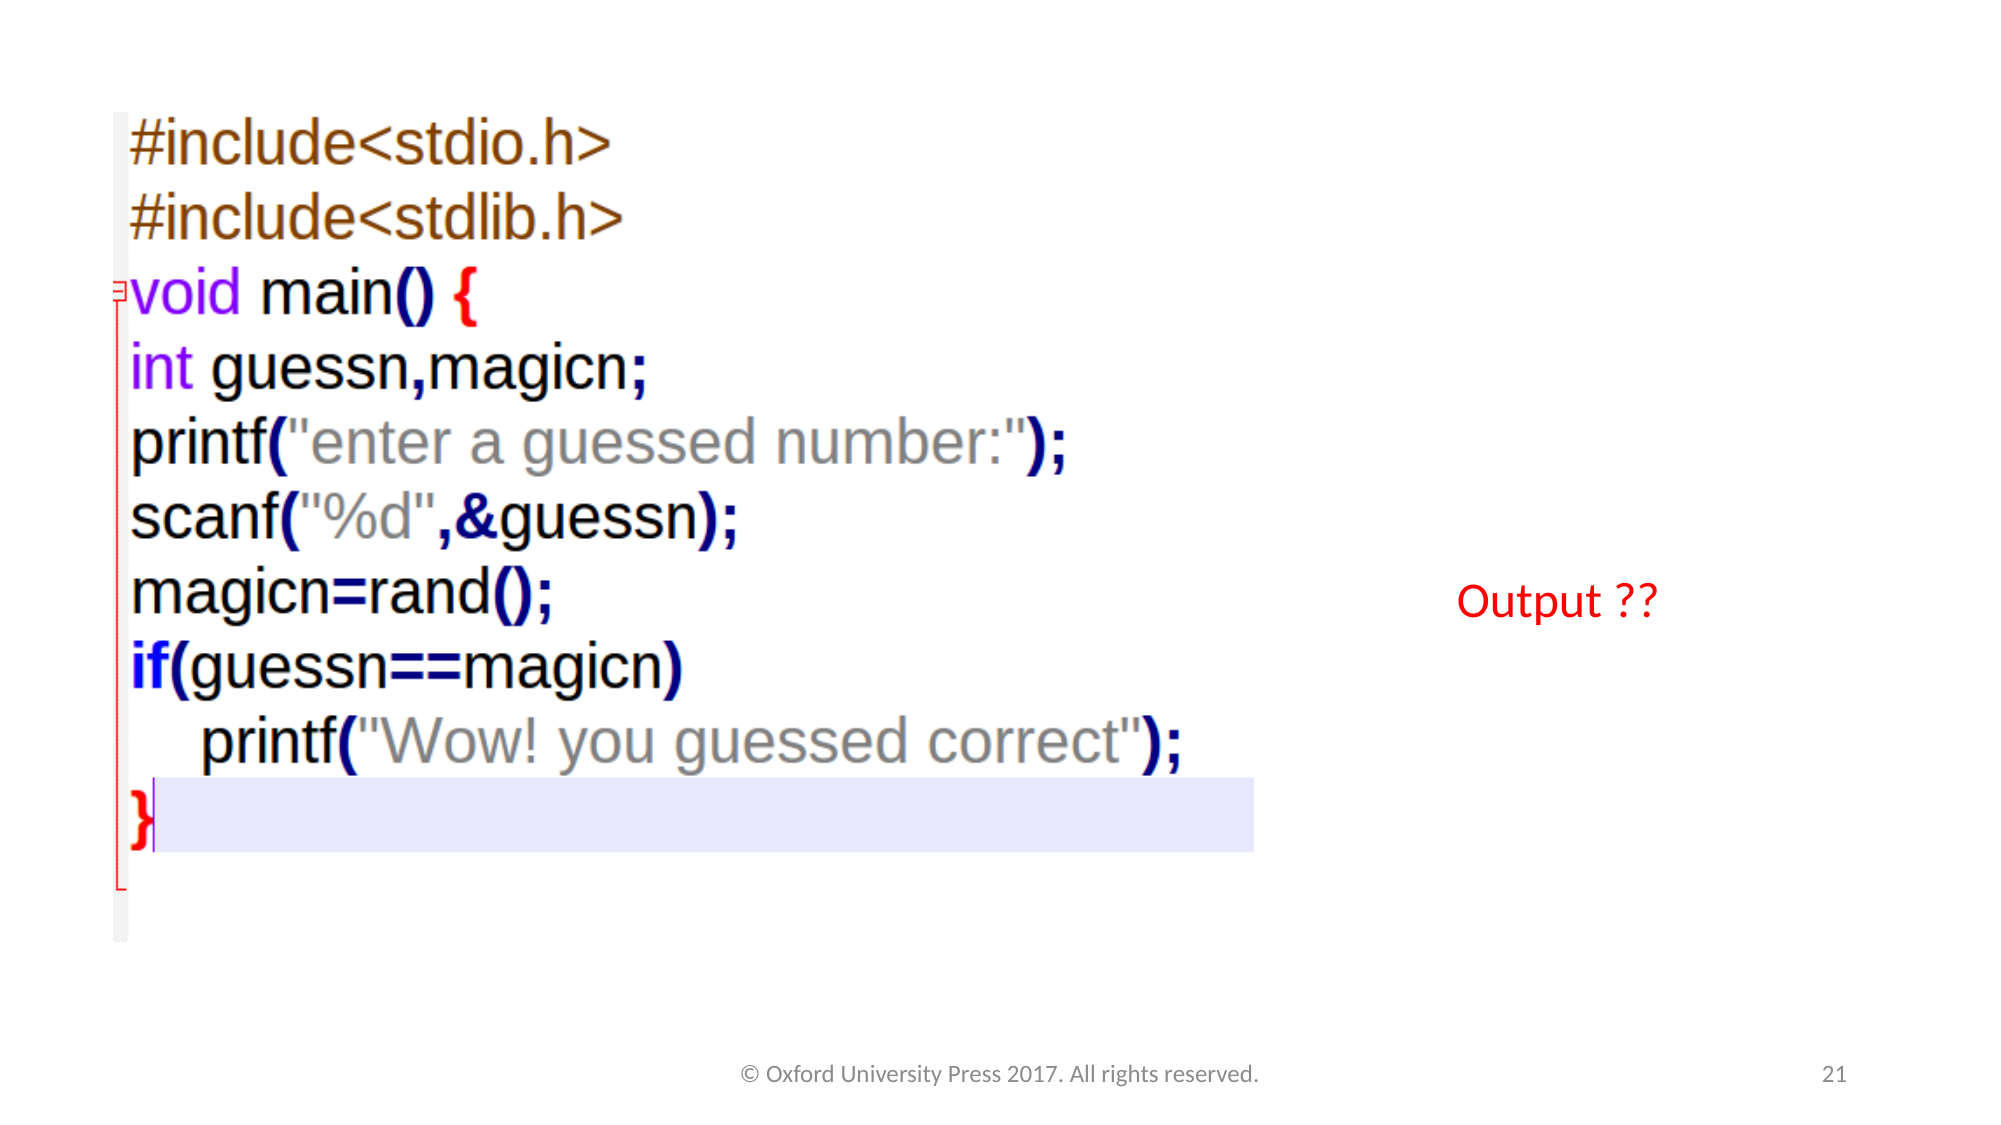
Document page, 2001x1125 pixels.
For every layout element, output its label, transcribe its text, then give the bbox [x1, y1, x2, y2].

picture [113, 112, 1254, 942]
slide_number 21 [1412, 1042, 1863, 1103]
text_box Output ?? [1442, 559, 1675, 635]
footer © Oxford University Press 2017. All rights reserved. [662, 1042, 1338, 1103]
